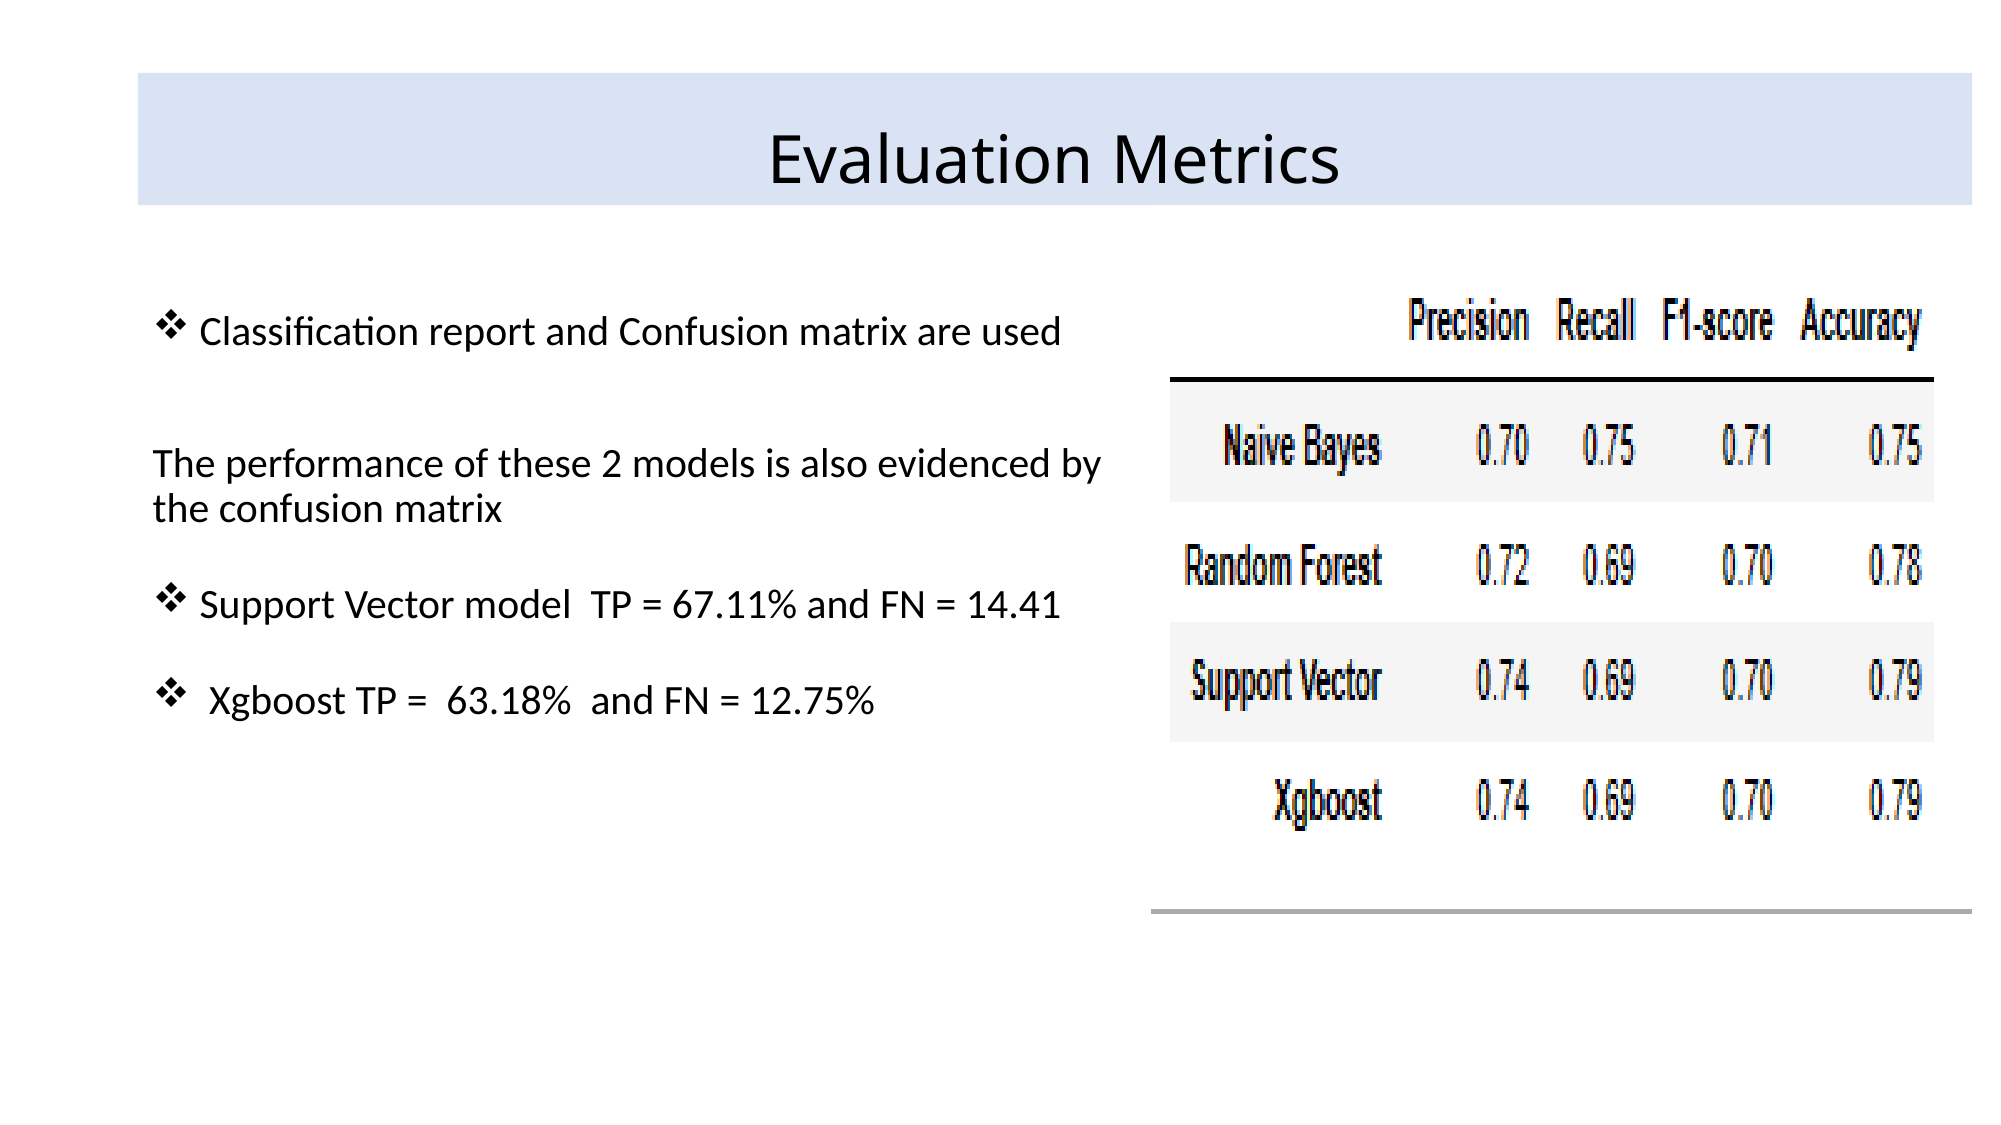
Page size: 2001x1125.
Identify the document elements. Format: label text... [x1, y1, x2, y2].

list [1151, 205, 1973, 920]
title Evaluation Metrics [137, 72, 1973, 206]
list Classification report and Confusion matrix are used The performance of these 2 models is also evidenced by the confusion matrix Support Vector model TP = 67.11% and FN = 14.41 Xgboost TP = 63.18% and FN = 12.75% [137, 302, 1123, 963]
